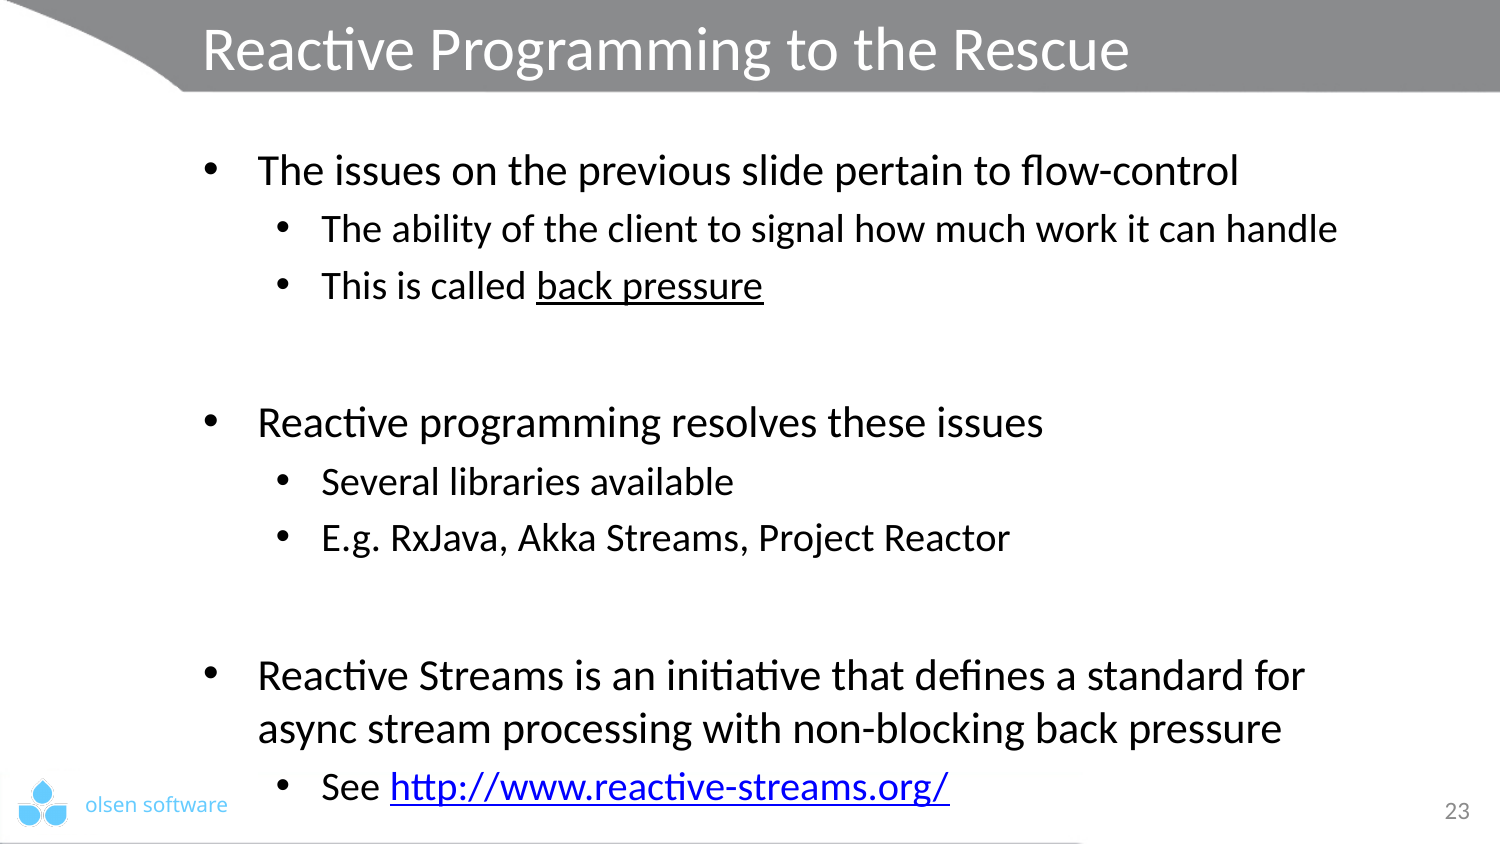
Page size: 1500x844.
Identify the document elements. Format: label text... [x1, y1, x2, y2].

footer 23 [1414, 781, 1500, 838]
picture [17, 778, 68, 827]
list The issues on the previous slide pertain to flow-control The ability of the client to signal how much work it can handle This is called back pressure Reactive programming resolves these issues Several libraries available E.g. RxJava, Akka Streams, Project Reactor Reactive Streams is an initiative that defines a standard for async stream processing with non-blocking back pressure See http://www.reactive-streams.org/ [188, 133, 1425, 822]
picture [0, 0, 1500, 844]
title Reactive Programming to the Rescue [187, 0, 1426, 93]
